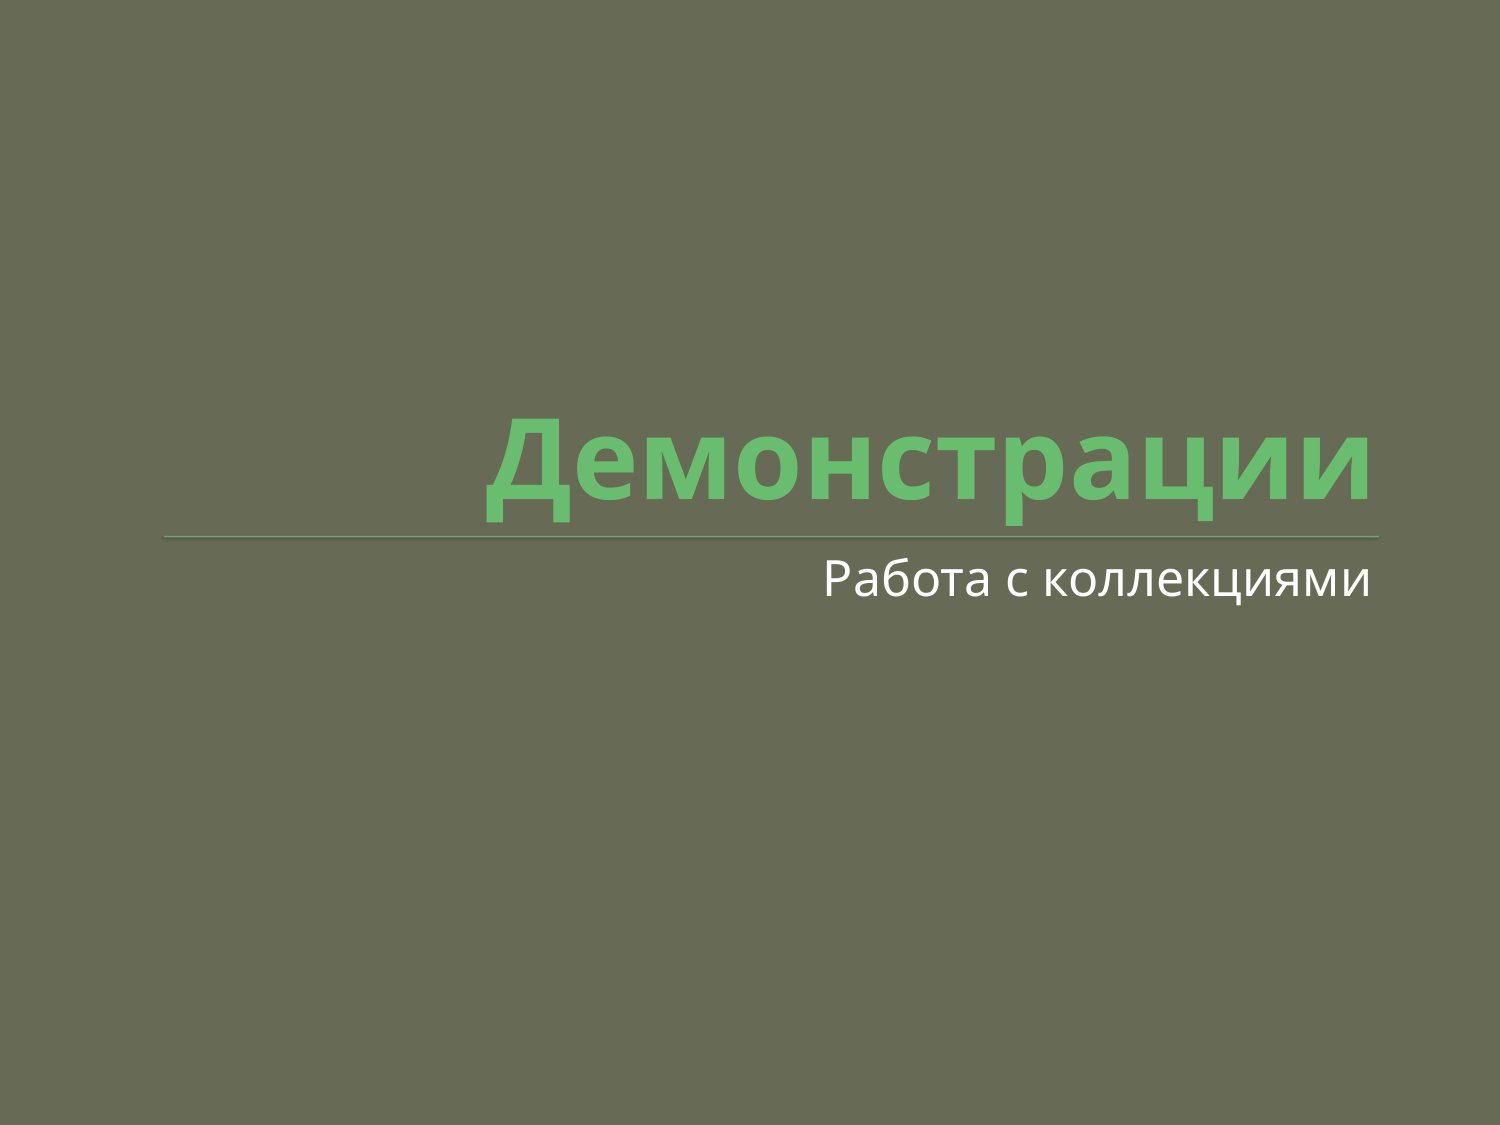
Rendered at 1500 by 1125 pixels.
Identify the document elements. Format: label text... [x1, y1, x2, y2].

list Работа с коллекциями [118, 539, 1394, 787]
title Демонстрации [118, 81, 1394, 530]
